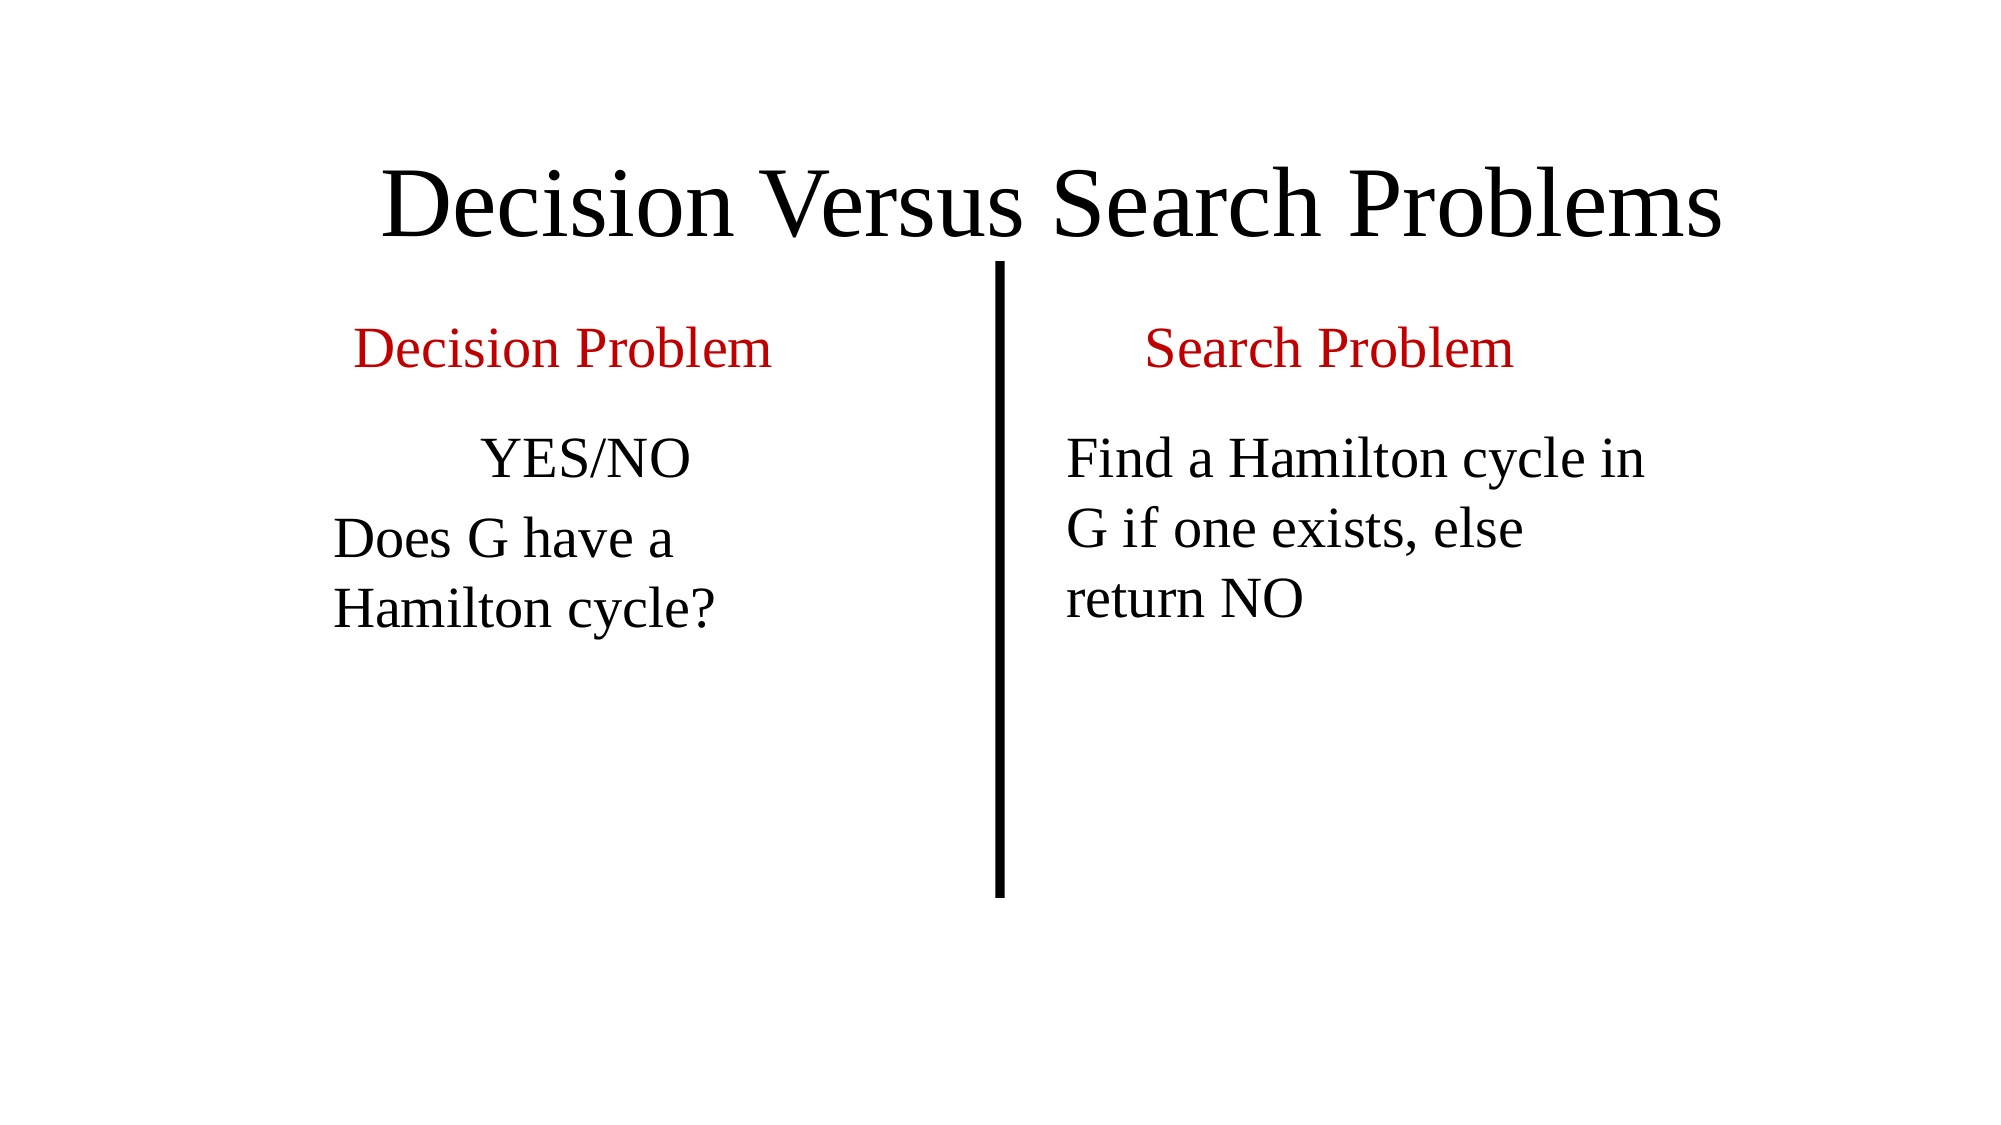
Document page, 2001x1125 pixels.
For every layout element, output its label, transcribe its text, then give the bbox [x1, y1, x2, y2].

text_box Does G have a Hamilton cycle? [318, 491, 891, 647]
text_box Find a Hamilton cycle in G if one exists, else return NO [1051, 412, 1690, 637]
text_box YES/NO [466, 412, 706, 491]
text_box Decision Problem [339, 301, 789, 387]
text_box Decision Versus Search Problems [365, 129, 1742, 265]
text_box Search Problem [1130, 301, 1531, 387]
